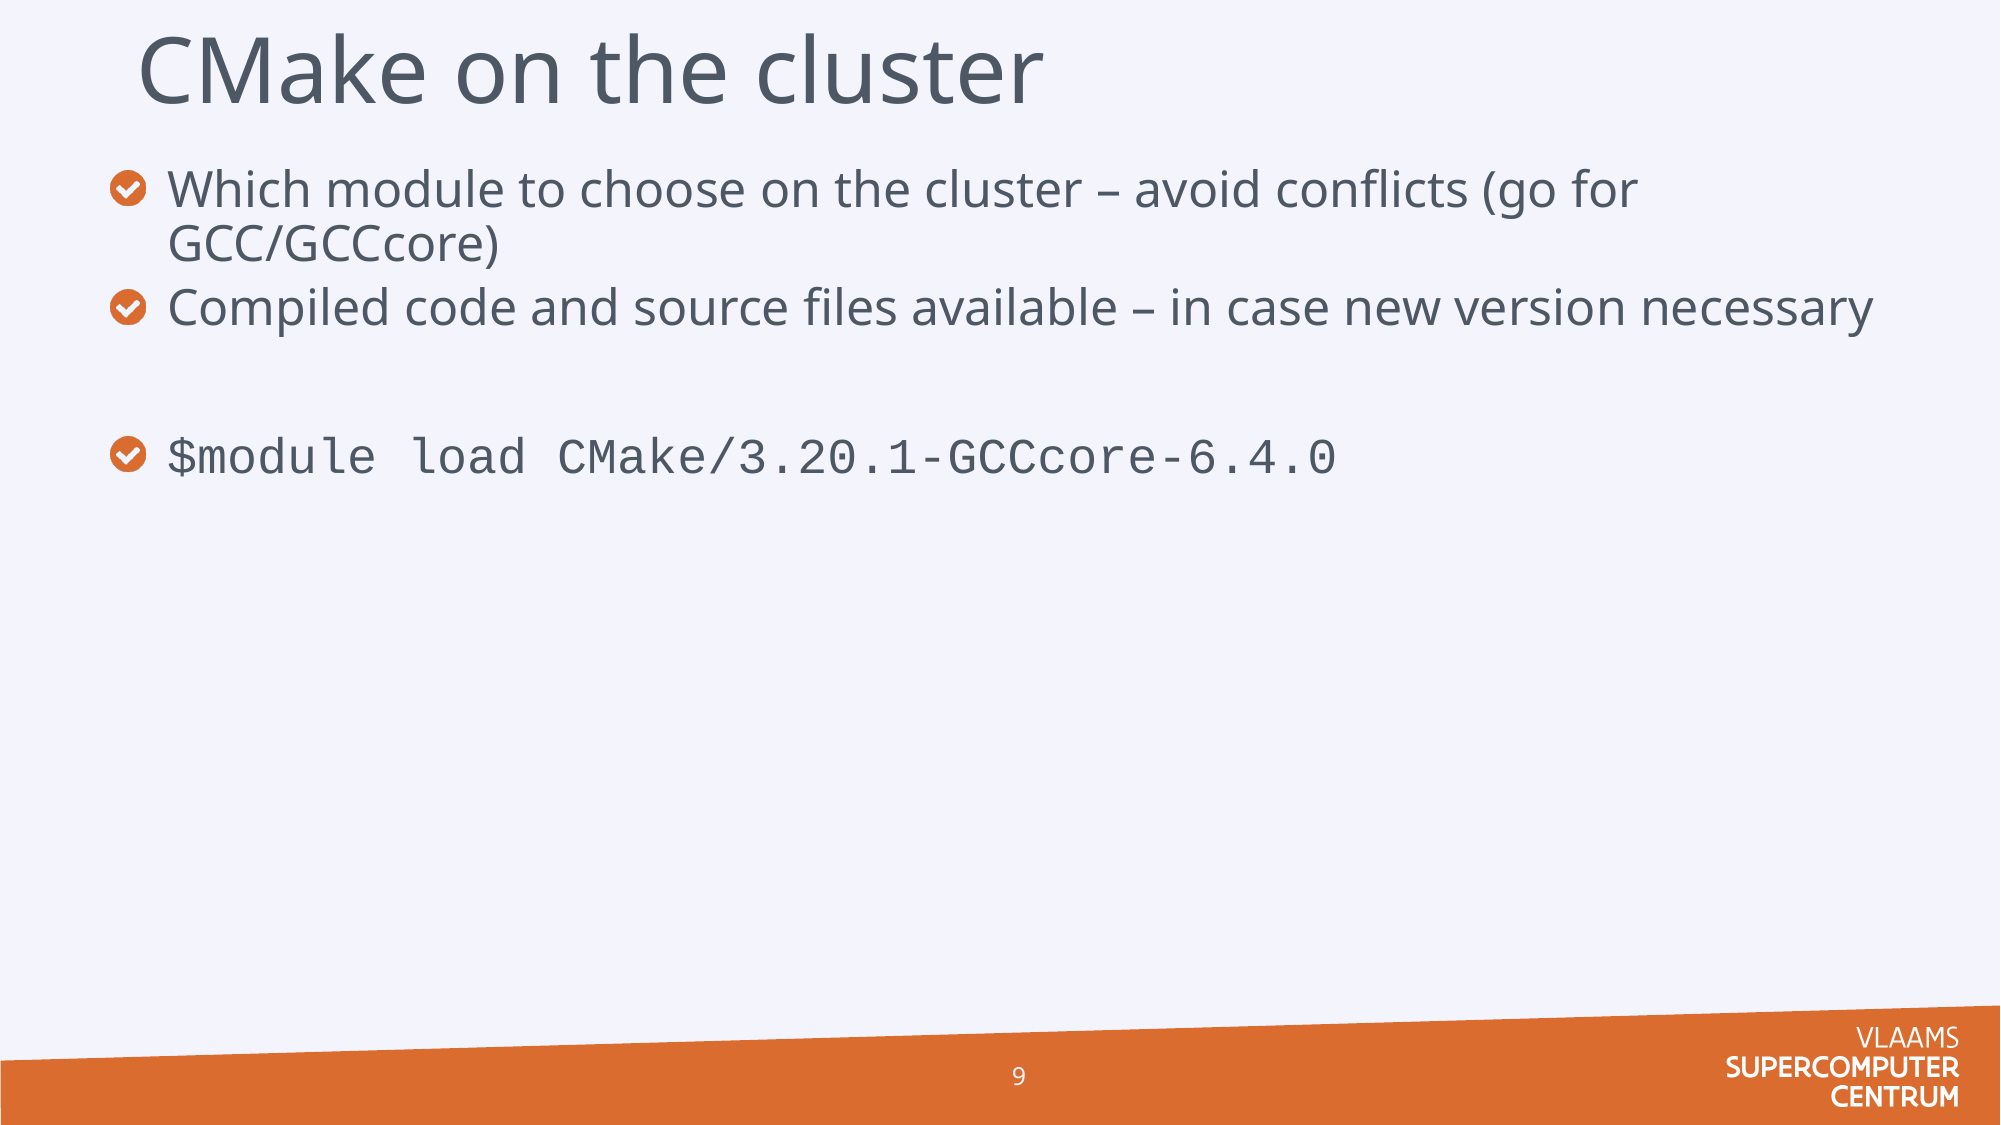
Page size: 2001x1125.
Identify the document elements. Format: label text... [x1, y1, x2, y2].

picture [110, 436, 146, 472]
picture [110, 170, 146, 206]
slide_number 9 [958, 1047, 1042, 1108]
title CMake on the cluster [121, 0, 1847, 148]
list Which module to choose on the cluster – avoid conflicts (go for GCC/GCCcore) Compiled code and source files available – in case new version necessary $module load CMake/3.20.1-GCCcore-6.4.0 [45, 164, 1934, 1041]
picture [1725, 1021, 1960, 1117]
picture [110, 289, 146, 325]
